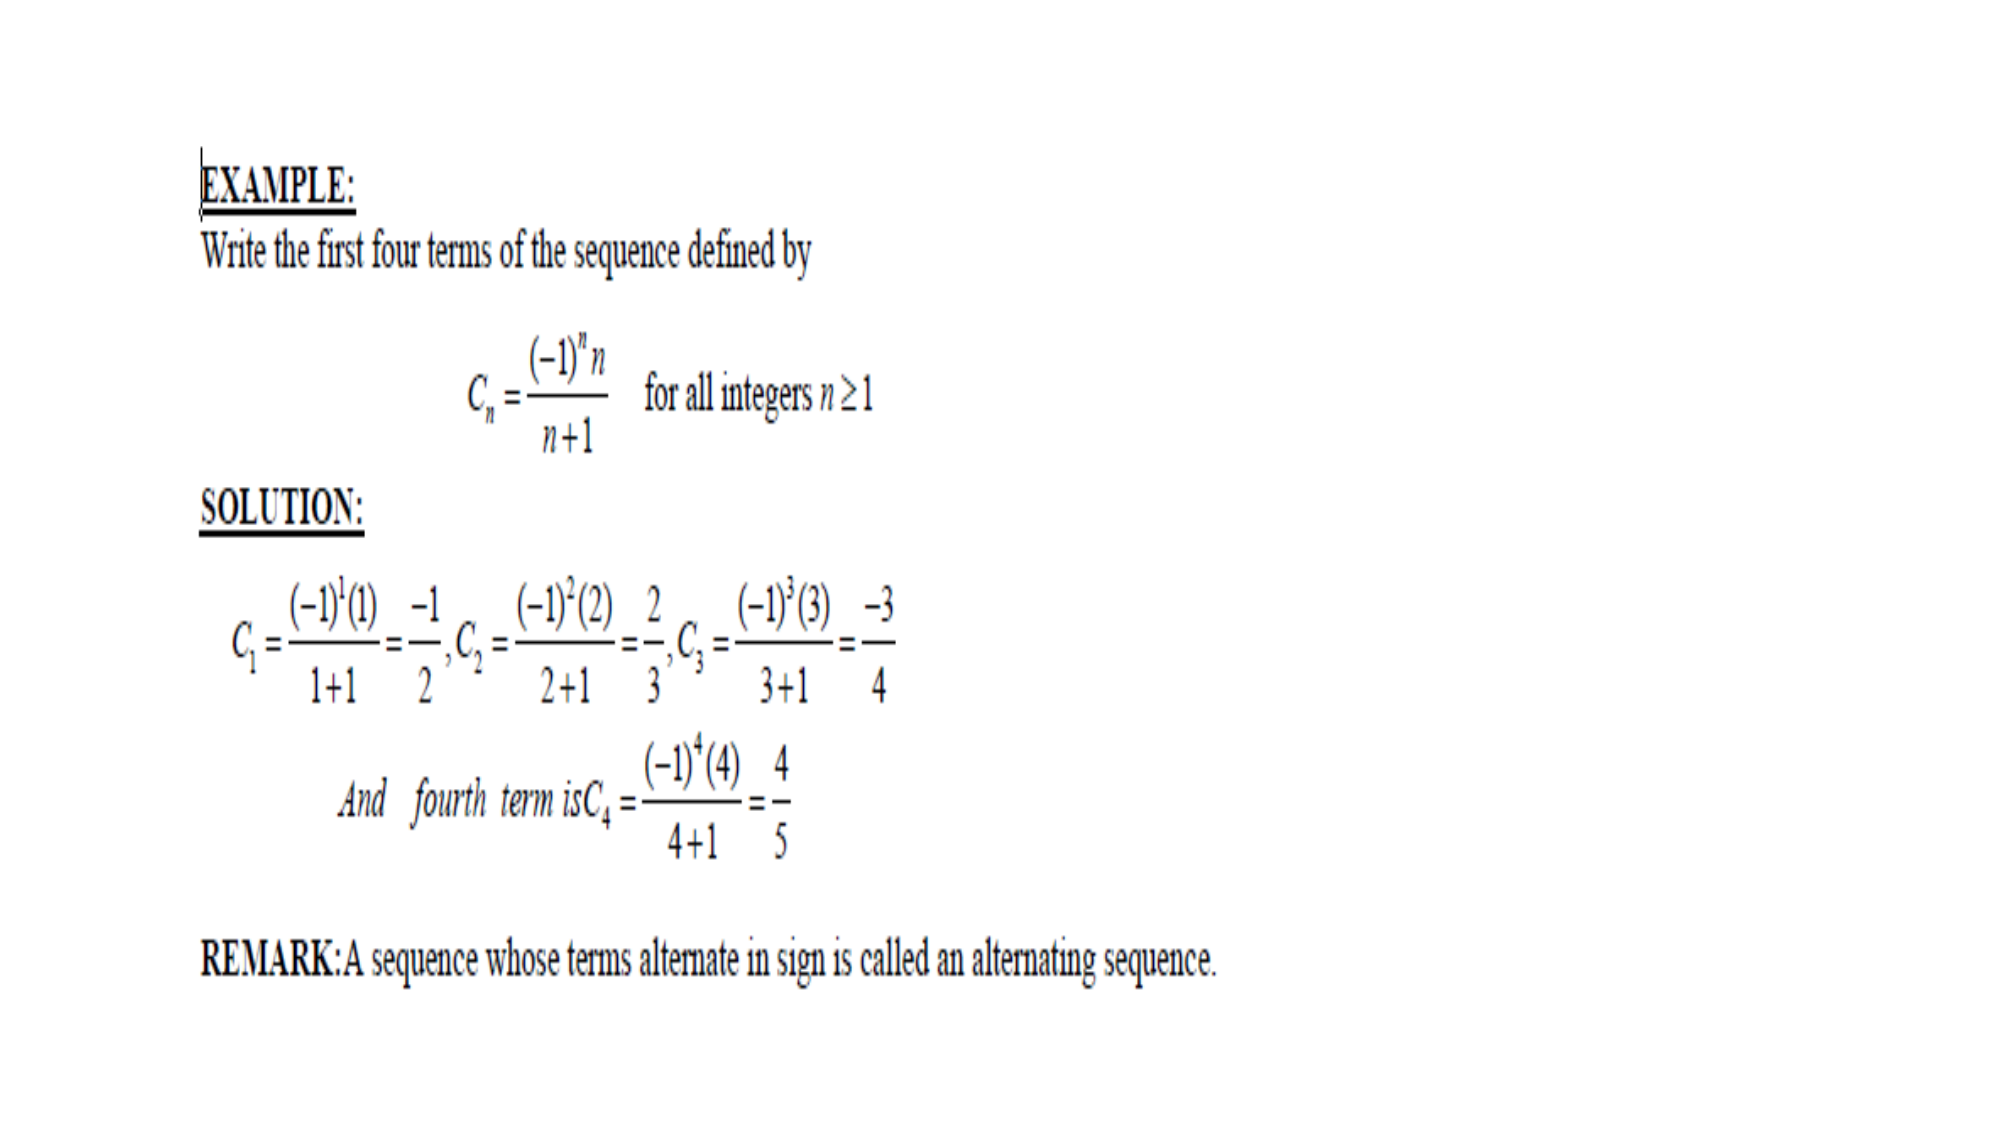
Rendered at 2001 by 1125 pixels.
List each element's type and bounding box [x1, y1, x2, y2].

picture [179, 145, 1290, 1035]
